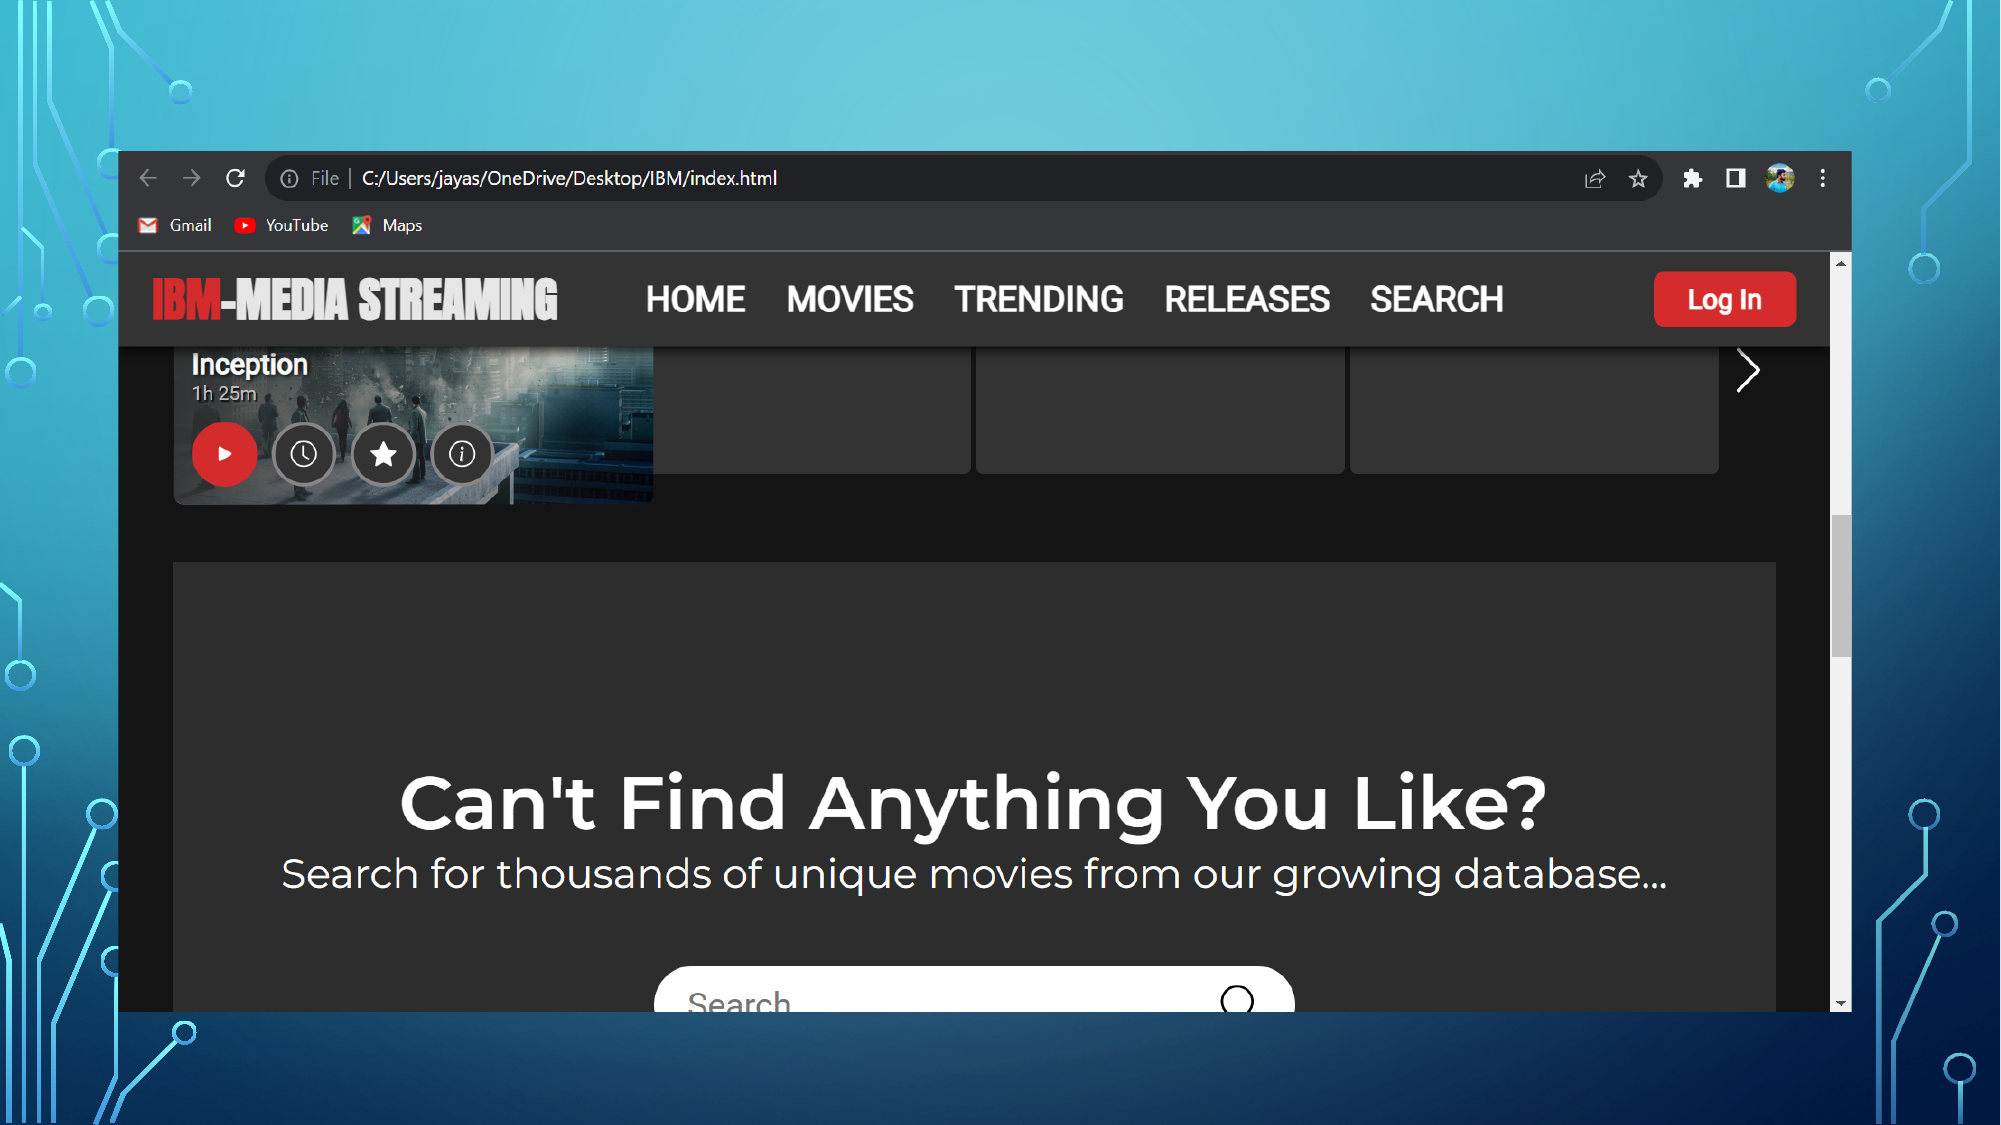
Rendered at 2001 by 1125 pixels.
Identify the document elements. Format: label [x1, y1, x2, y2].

picture [118, 151, 1852, 1012]
